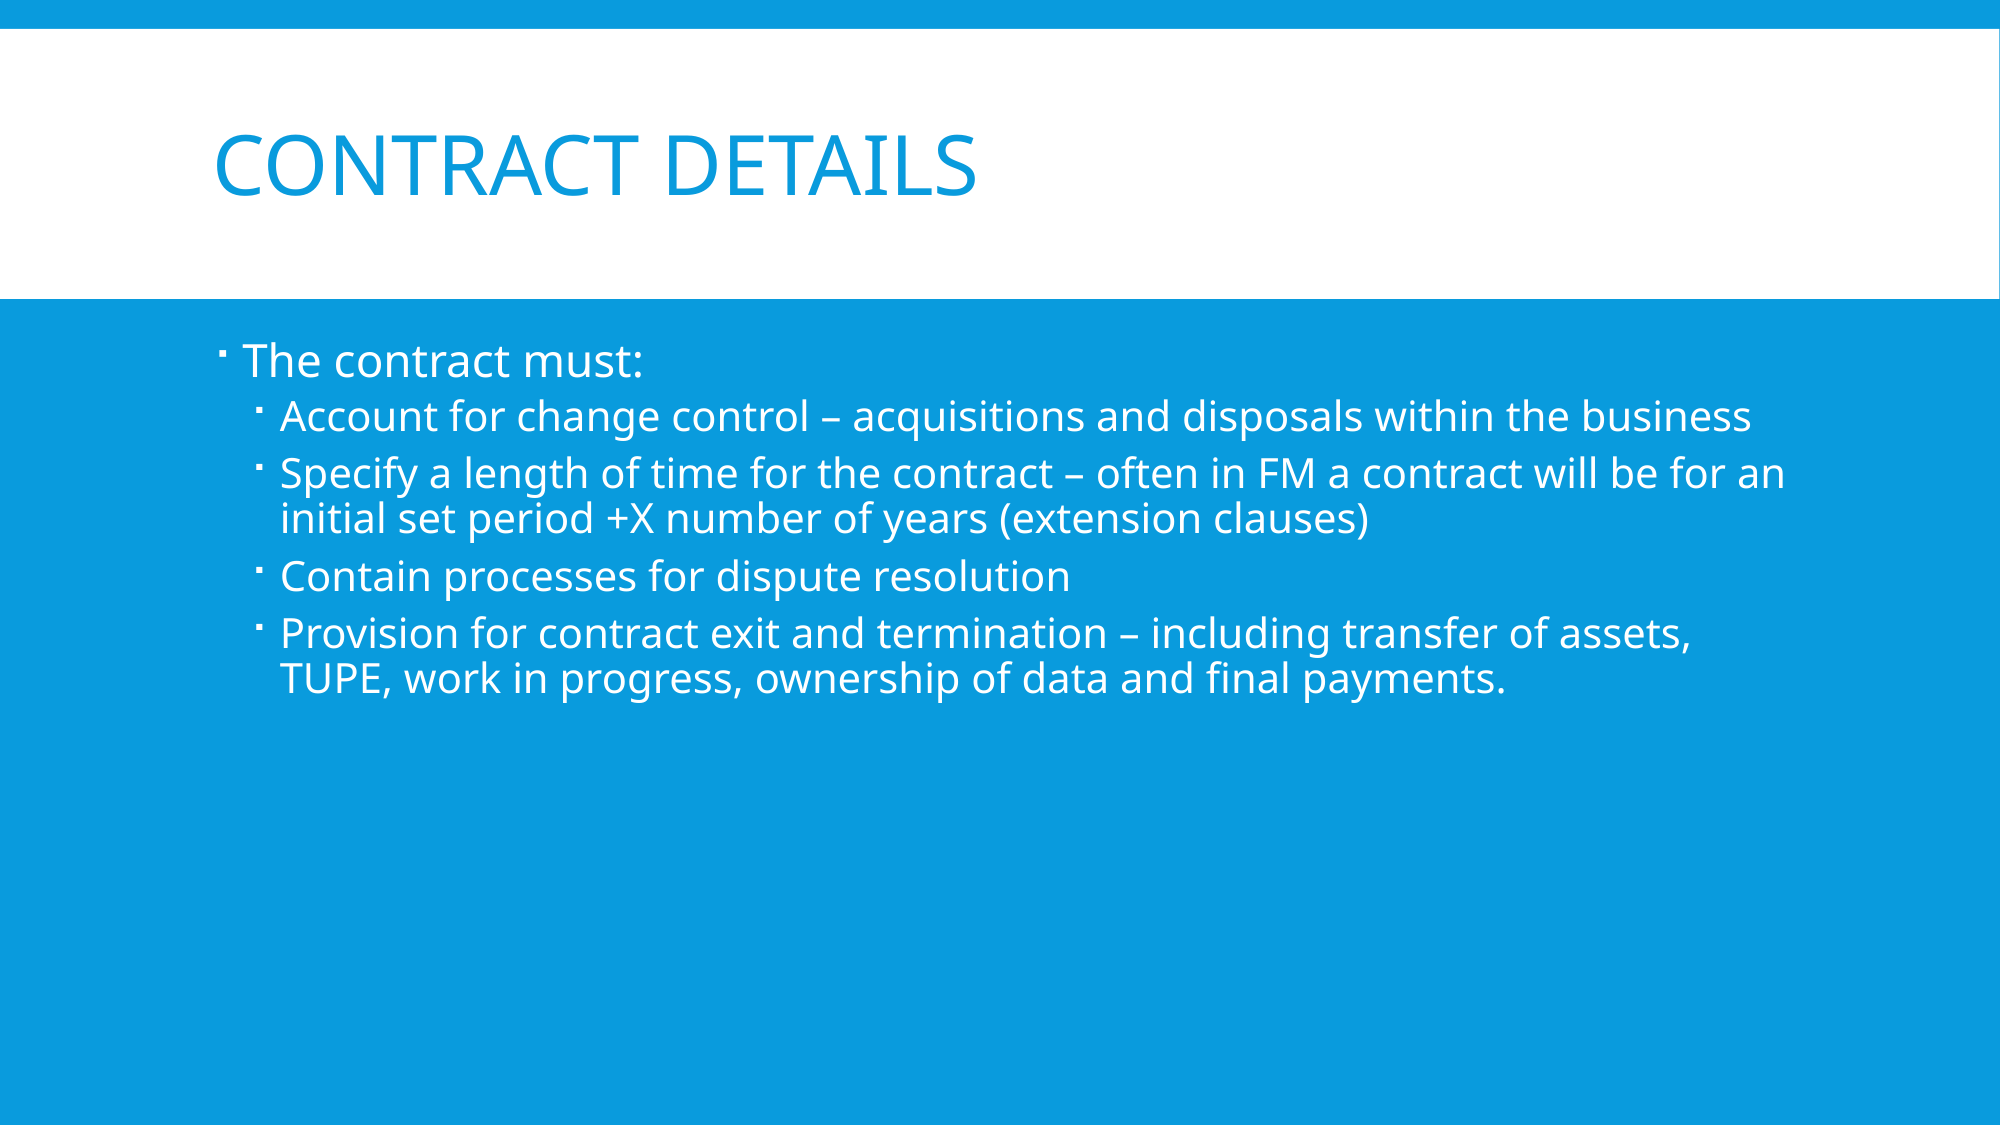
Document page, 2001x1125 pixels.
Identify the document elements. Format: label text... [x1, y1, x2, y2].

list The contract must: Account for change control – acquisitions and disposals within the business Specify a length of time for the contract – often in FM a contract will be for an initial set period +X number of years (extension clauses) Contain processes for dispute resolution Provision for contract exit and termination – including transfer of assets, TUPE, work in progress, ownership of data and final payments. [197, 329, 1803, 1020]
title Contract Details [197, 46, 1803, 295]
